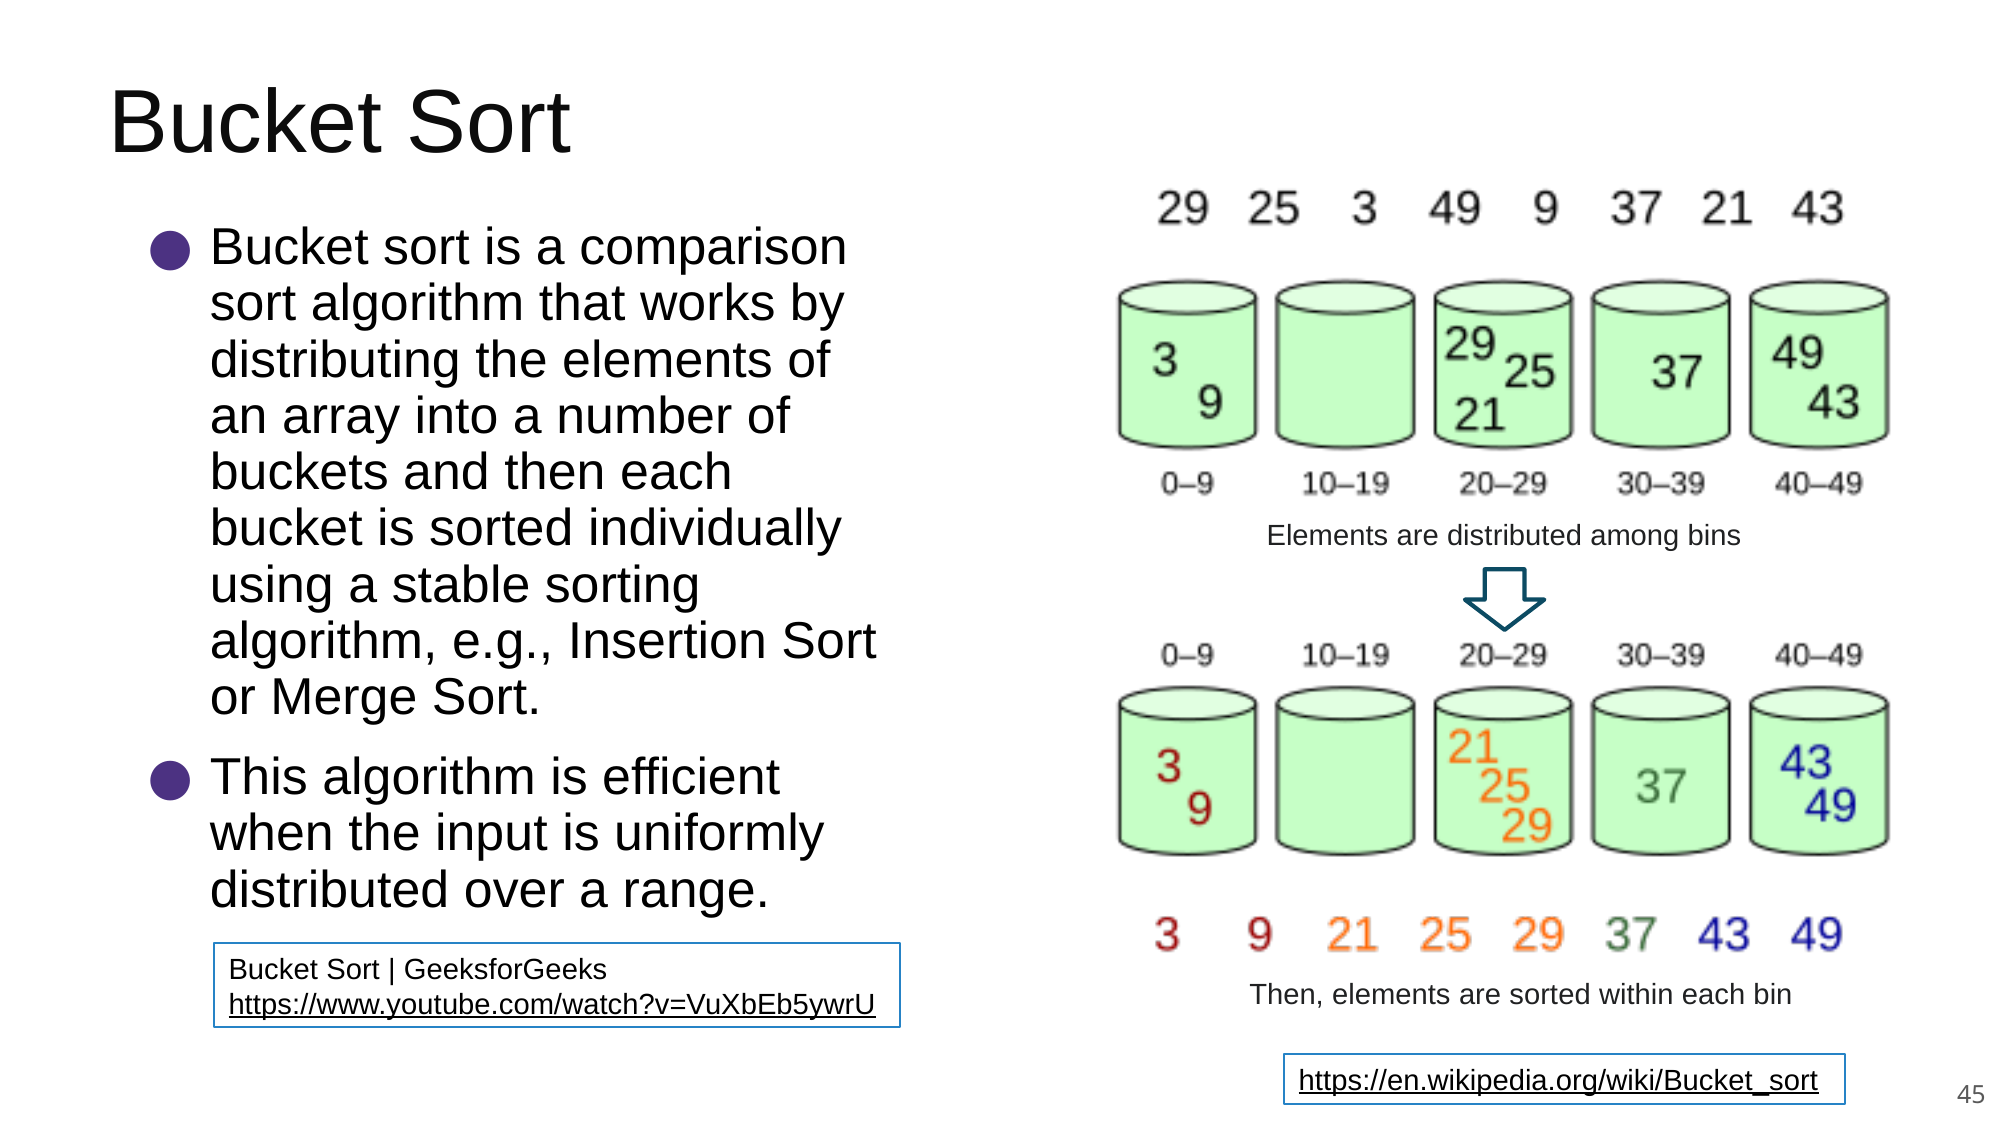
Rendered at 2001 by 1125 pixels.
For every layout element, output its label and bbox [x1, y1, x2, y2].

title [94, 43, 1930, 210]
text_box [1462, 567, 1547, 623]
text_box [1234, 971, 1809, 1018]
picture [1092, 623, 1917, 971]
text_box [1282, 1052, 1847, 1106]
picture [1092, 168, 1917, 516]
text_box [212, 941, 902, 1030]
text_box [1251, 516, 1758, 559]
list [130, 212, 900, 927]
